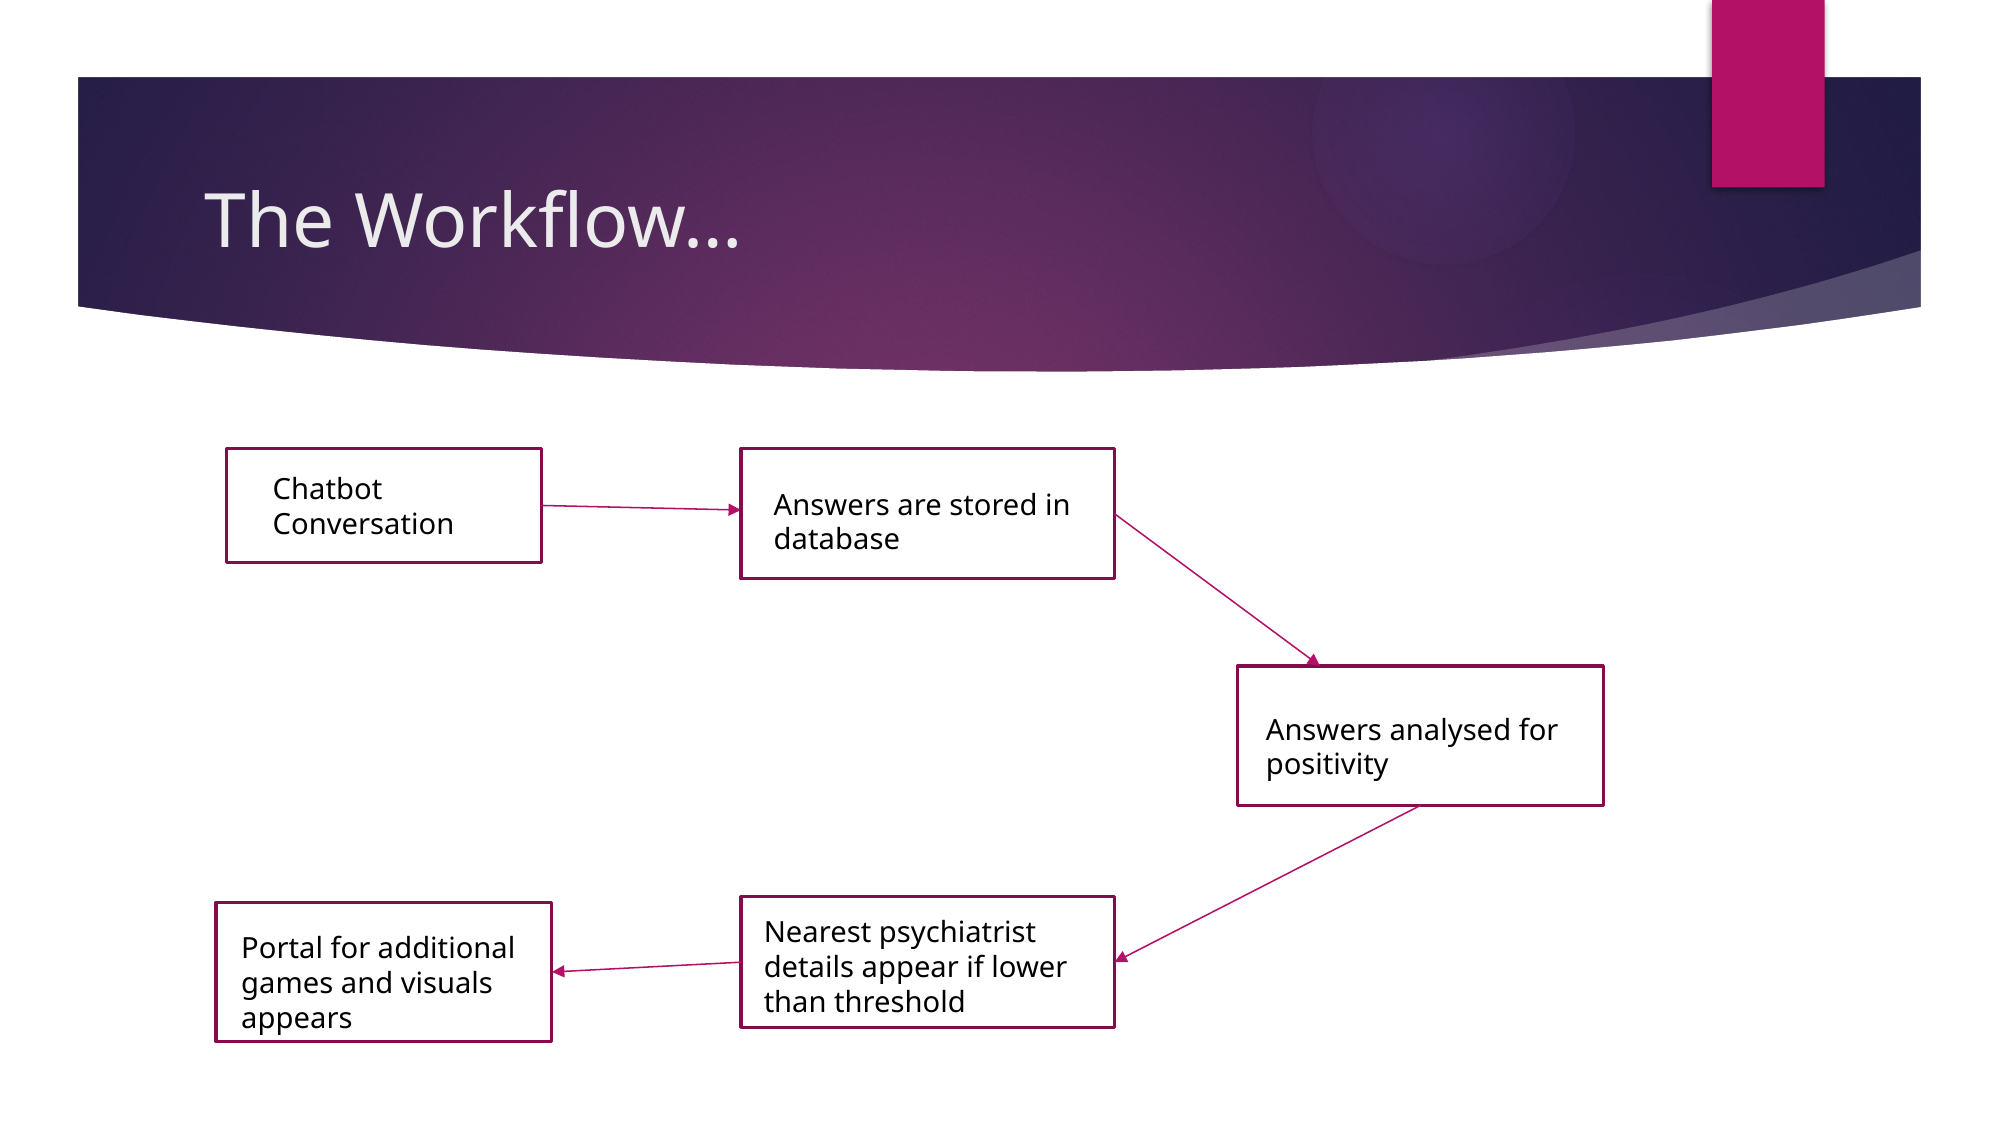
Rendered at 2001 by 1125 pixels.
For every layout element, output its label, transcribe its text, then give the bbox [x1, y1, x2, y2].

text_box [214, 901, 553, 1043]
title The Workflow… [189, 159, 1627, 276]
text_box [739, 447, 1116, 580]
text_box Chatbot Conversation [257, 463, 567, 548]
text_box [1114, 805, 1421, 963]
text_box Portal for additional games and visuals appears [226, 922, 542, 1043]
text_box [739, 895, 1116, 1029]
text_box Answers analysed for positivity [1251, 703, 1593, 788]
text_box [1114, 513, 1321, 667]
text_box [1236, 664, 1605, 807]
text_box Nearest psychiatrist details appear if lower than threshold [748, 906, 1094, 1026]
text_box Answers are stored in database [758, 478, 1094, 564]
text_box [551, 961, 742, 973]
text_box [541, 505, 742, 511]
text_box [225, 447, 543, 564]
